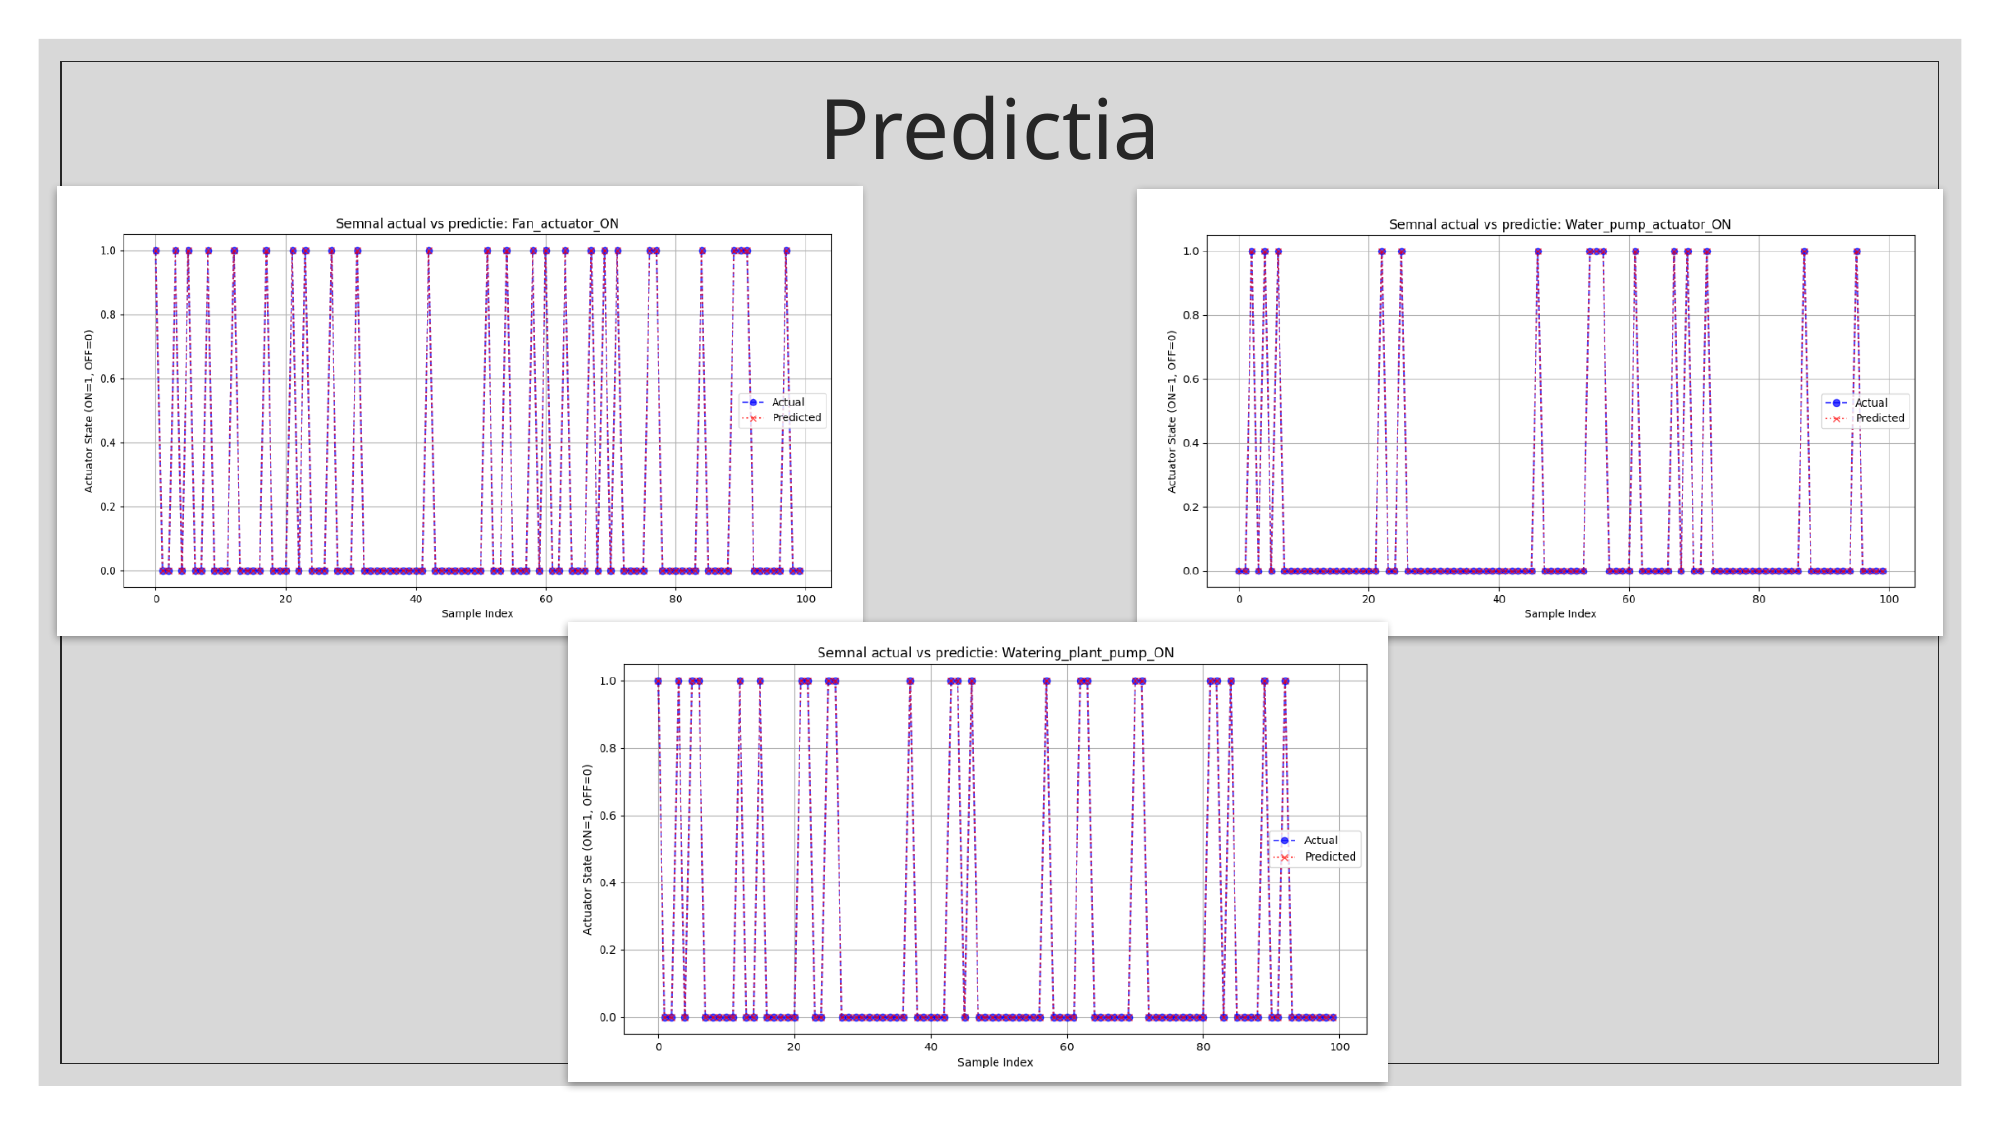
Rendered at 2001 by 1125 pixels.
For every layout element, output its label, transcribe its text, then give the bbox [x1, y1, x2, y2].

picture [582, 636, 1373, 1068]
picture [71, 200, 849, 622]
title Predictia [804, 19, 2000, 245]
picture [1151, 203, 1929, 622]
